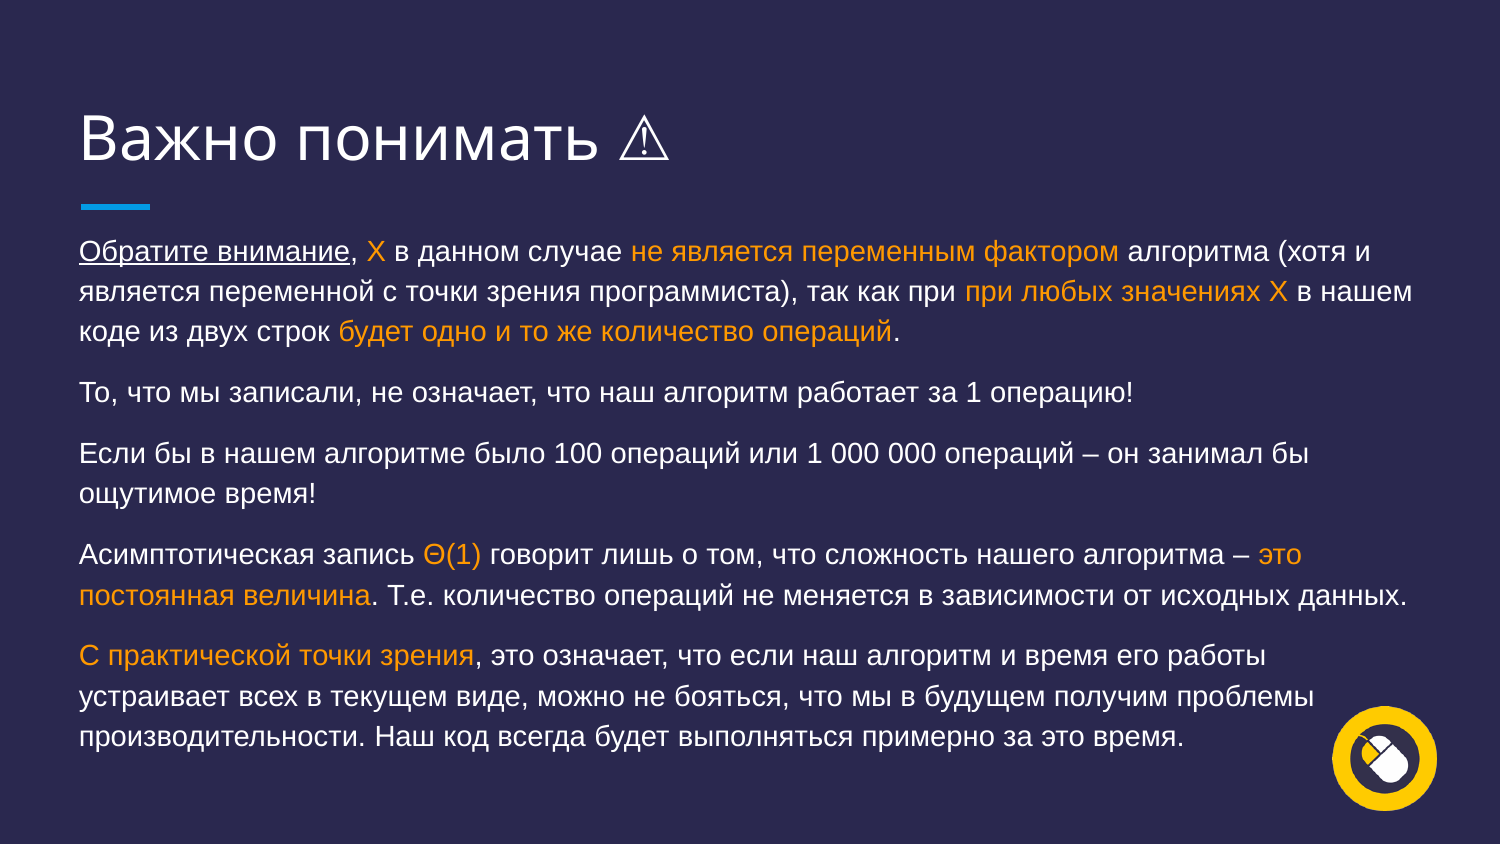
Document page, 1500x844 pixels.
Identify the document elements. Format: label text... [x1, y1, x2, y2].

list Обратите внимание, X в данном случае не является переменным фактором алгоритма (хотя и является переменной с точки зрения программиста), так как при при любых значениях X в нашем коде из двух строк будет одно и то же количество операций. То, что мы записали, не означает, что наш алгоритм работает за 1 операцию! Если бы в нашем алгоритме было 100 операций или 1 000 000 операций – он занимал бы ощутимое время! Асимптотическая запись Θ(1) говорит лишь о том, что сложность нашего алгоритма – это постоянная величина. Т.е. количество операций не меняется в зависимости от исходных данных. С практической точки зрения, это означает, что если наш алгоритм и время его работы устраивает всех в текущем виде, можно не бояться, что мы в будущем получим проблемы производительности. Наш код всегда будет выполняться примерно за это время. [63, 211, 1437, 844]
title Важно понимать ⚠ [63, 75, 1437, 188]
picture [1332, 706, 1437, 811]
